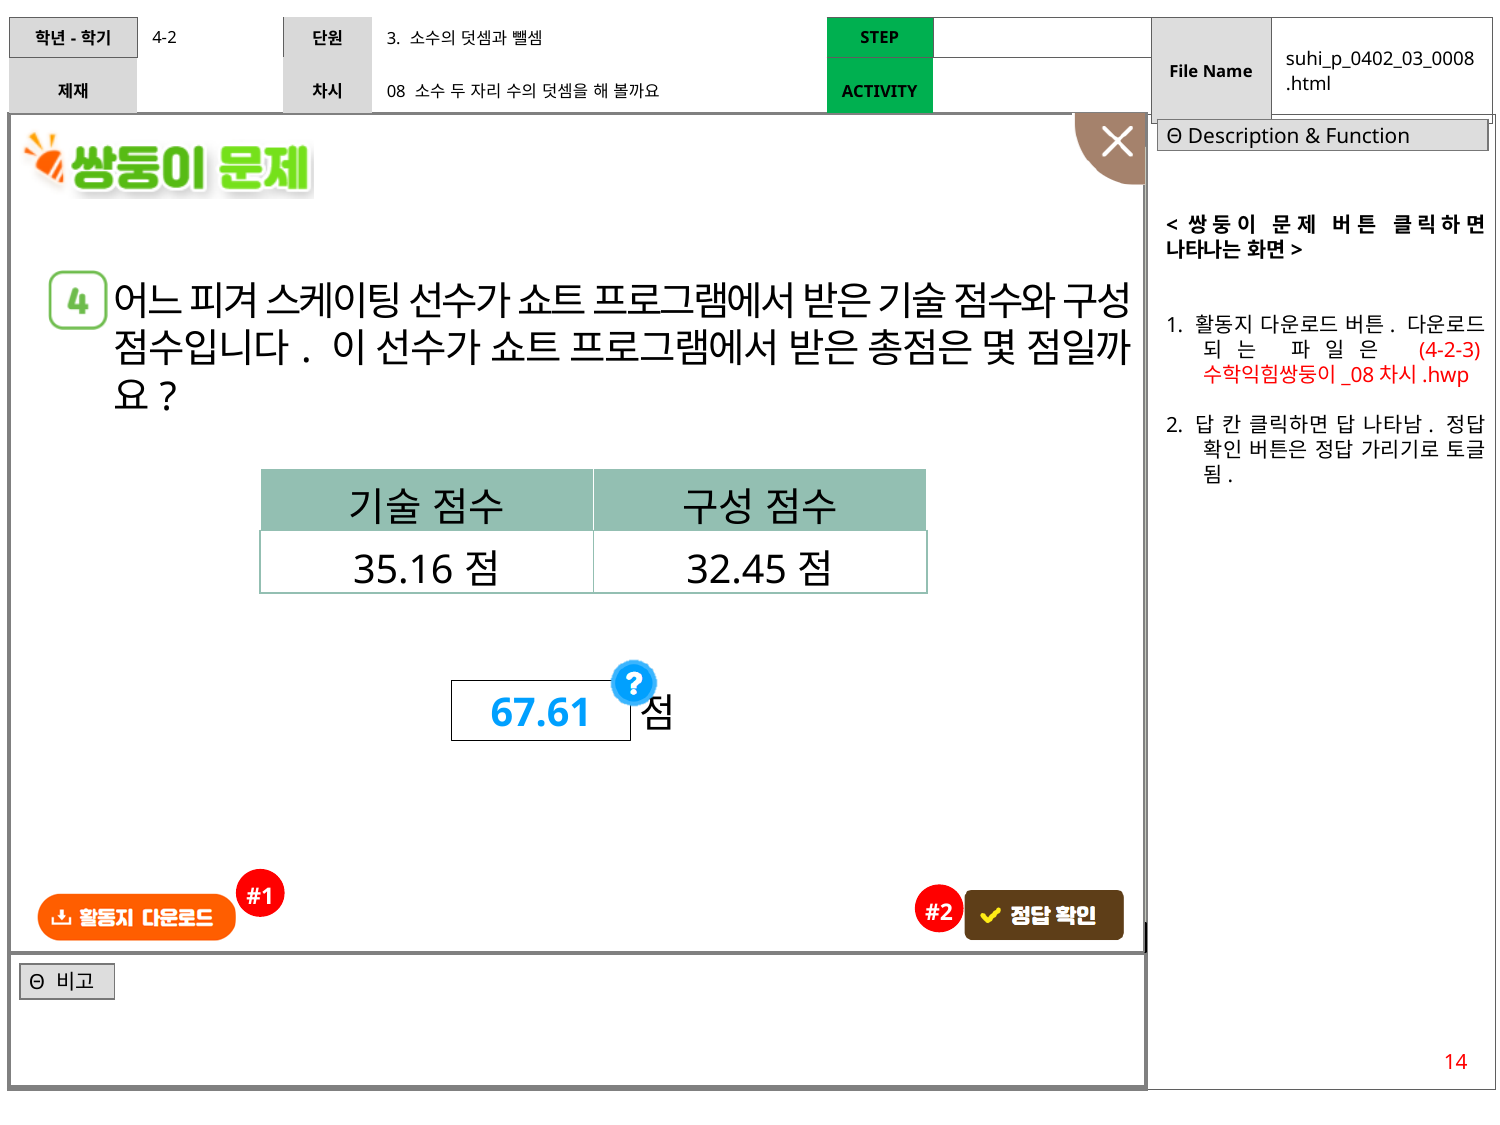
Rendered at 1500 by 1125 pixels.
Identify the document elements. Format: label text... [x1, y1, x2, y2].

picture [603, 653, 664, 713]
picture [48, 270, 108, 330]
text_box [10, 113, 1145, 953]
text_box <쌍둥이 문제 버튼 클릭하면 나타나는 화면> 1. 활동지 다운로드 버튼. 다운로드 되는 파일은 (4-2-3)수학익힘쌍둥이_08차시.hwp 2. 답 칸 클릭하면 답 나타남. 정답 확인 버튼은 정답 가리기로 토글 됨. [1151, 179, 1500, 544]
table_header Θ Description & Function [1158, 120, 1487, 150]
